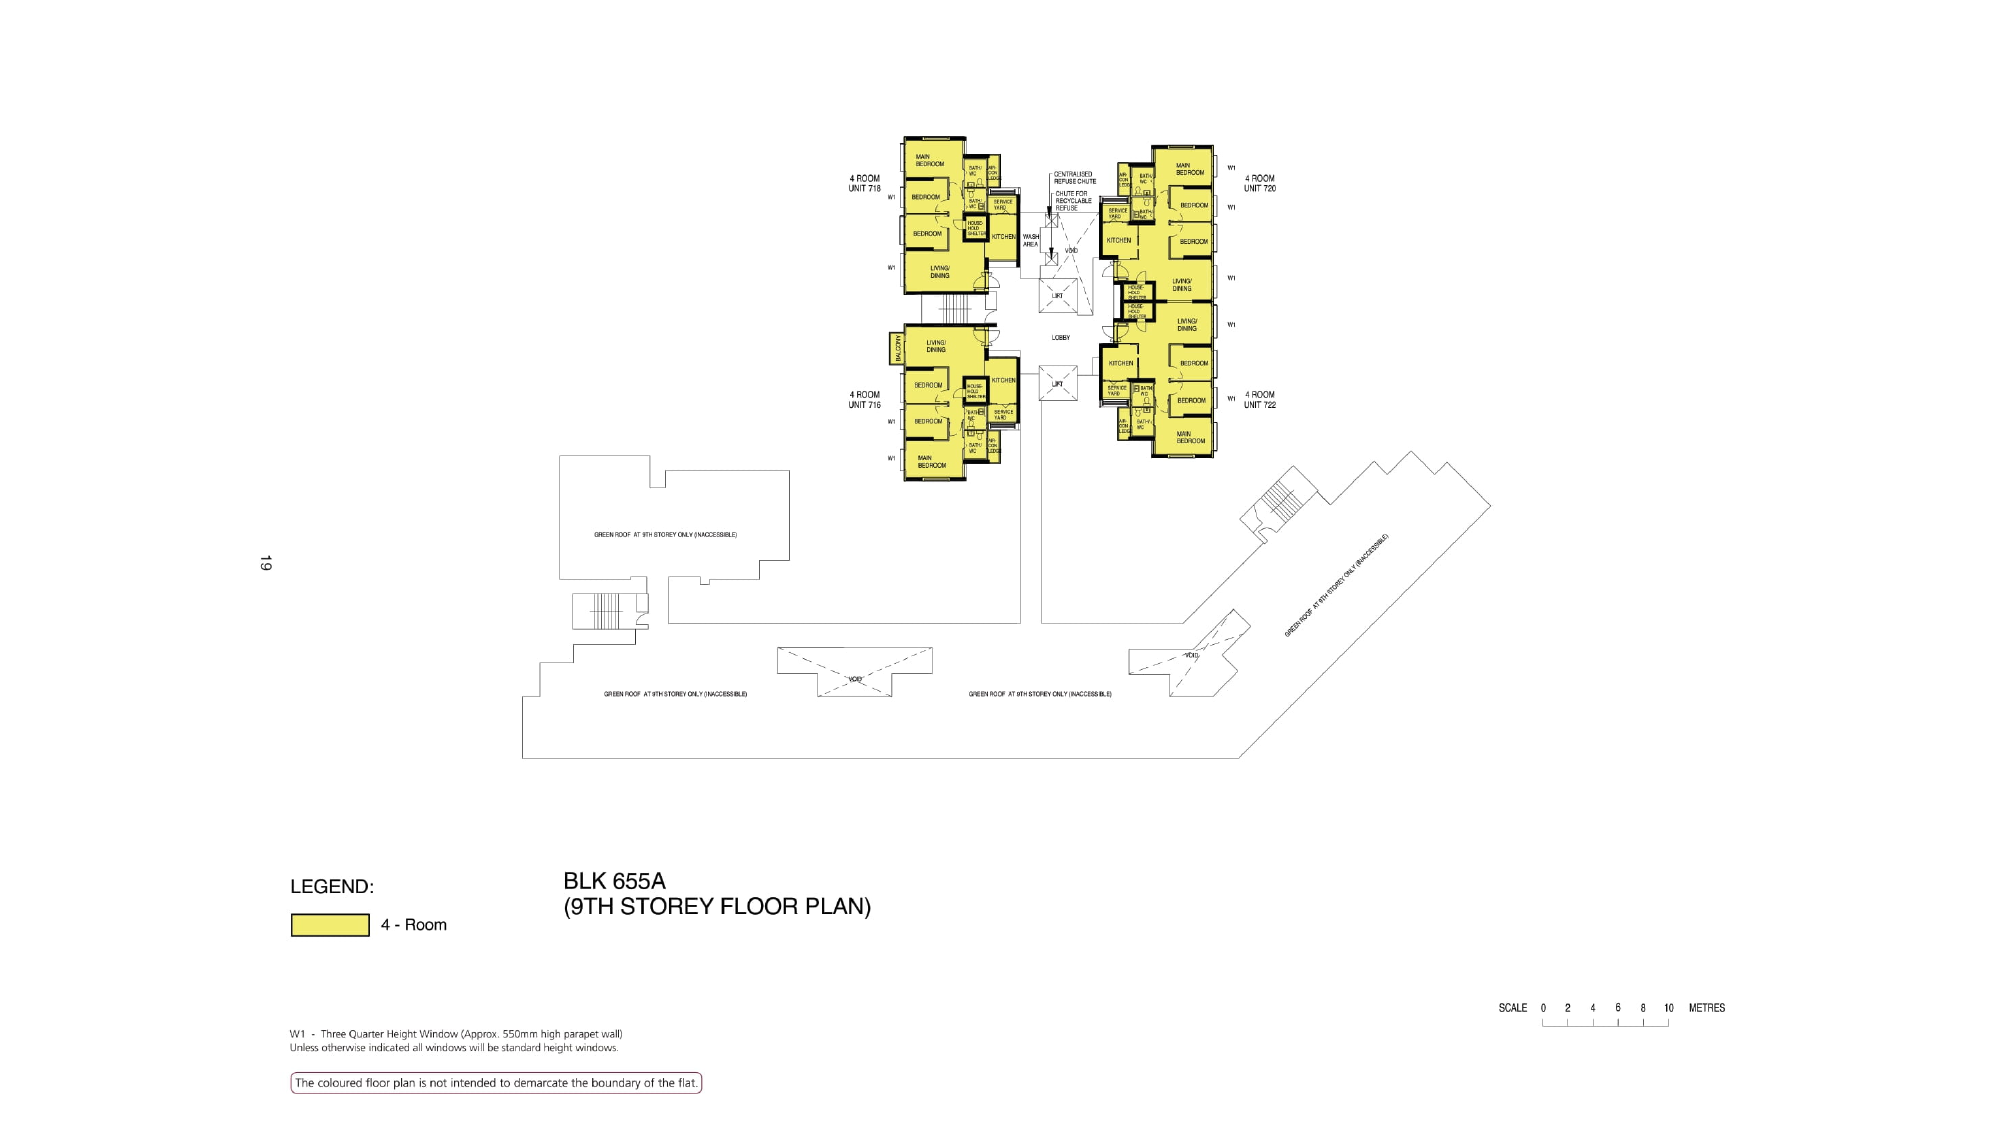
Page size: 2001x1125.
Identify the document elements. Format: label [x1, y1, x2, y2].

picture [203, 0, 1796, 1125]
